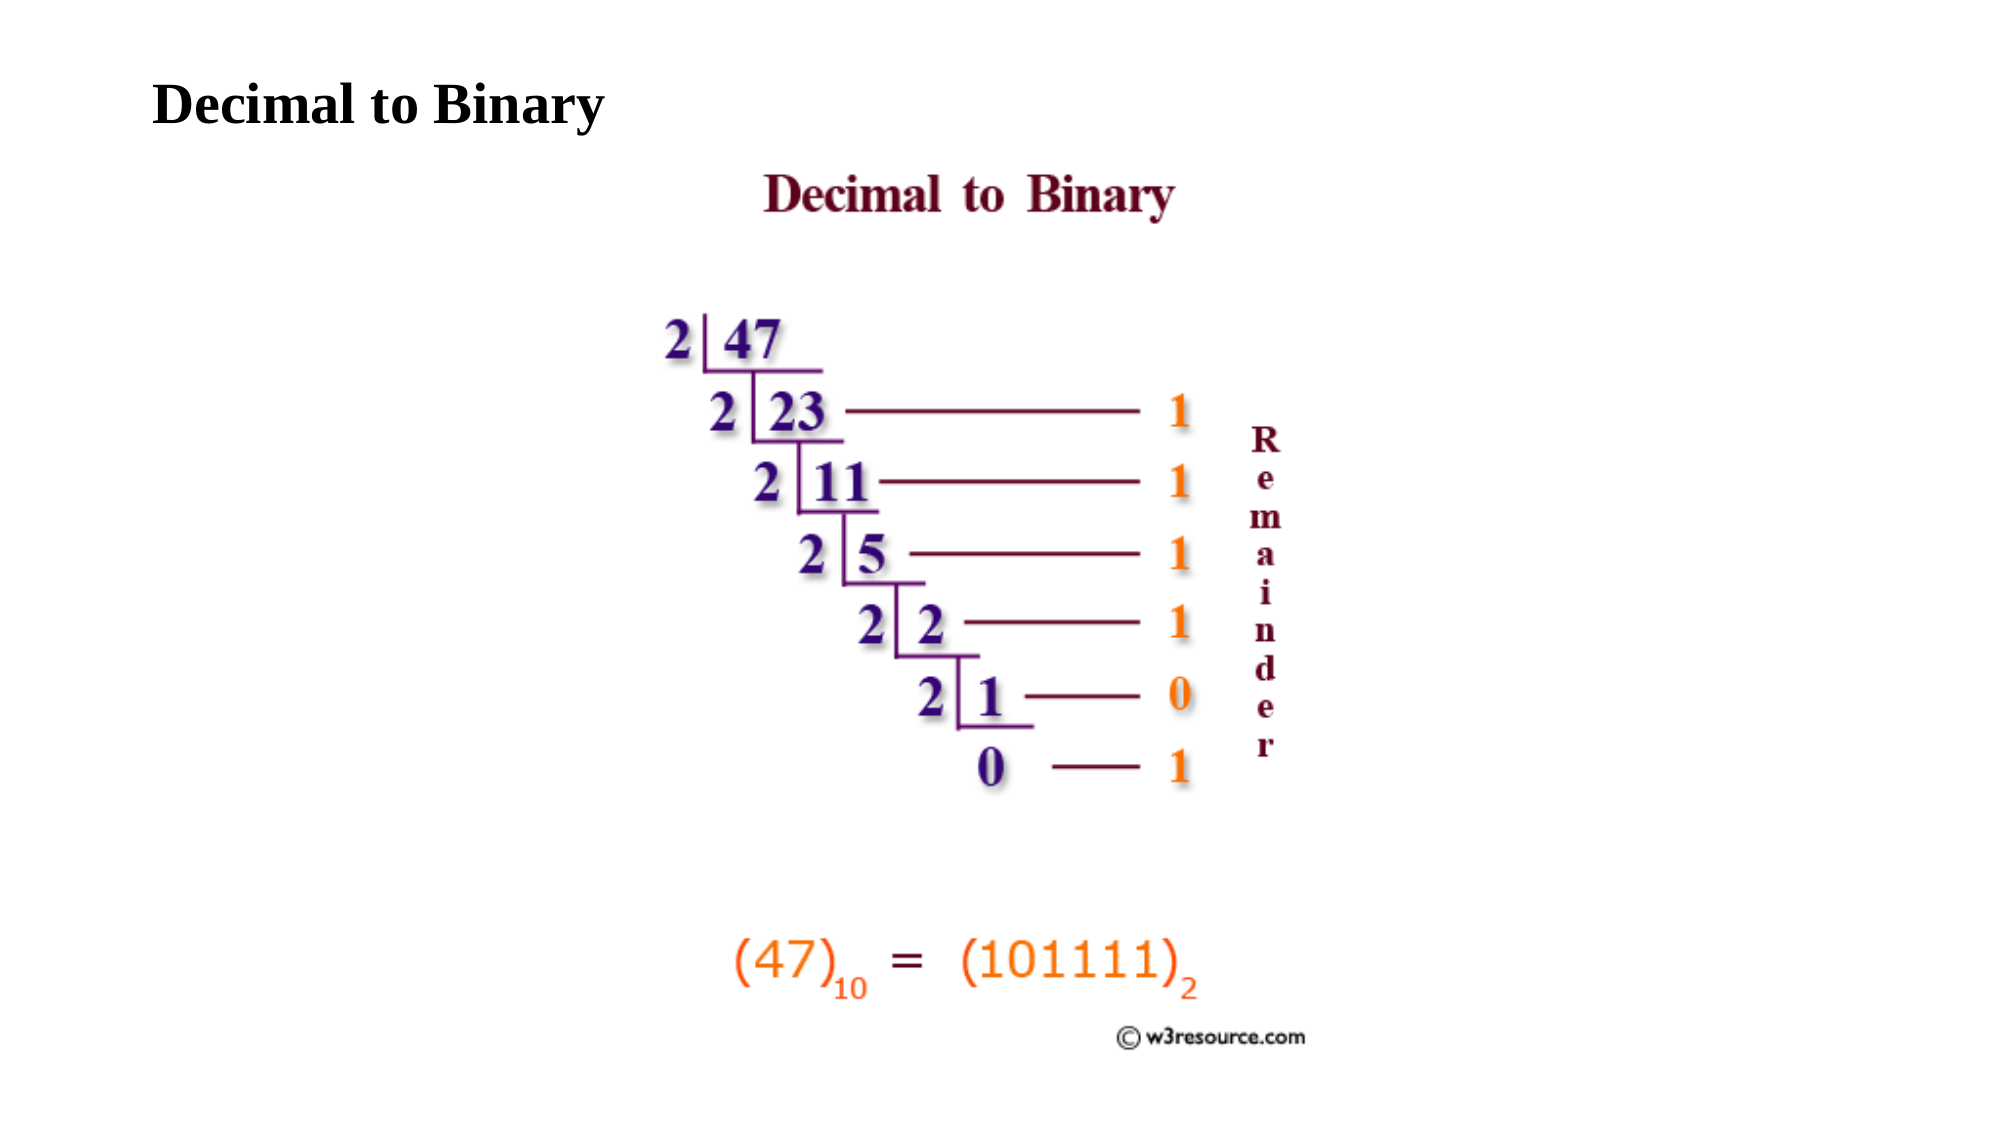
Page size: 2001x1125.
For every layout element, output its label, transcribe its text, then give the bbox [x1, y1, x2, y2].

picture [625, 138, 1313, 1054]
title Decimal to Binary [137, 59, 1863, 150]
